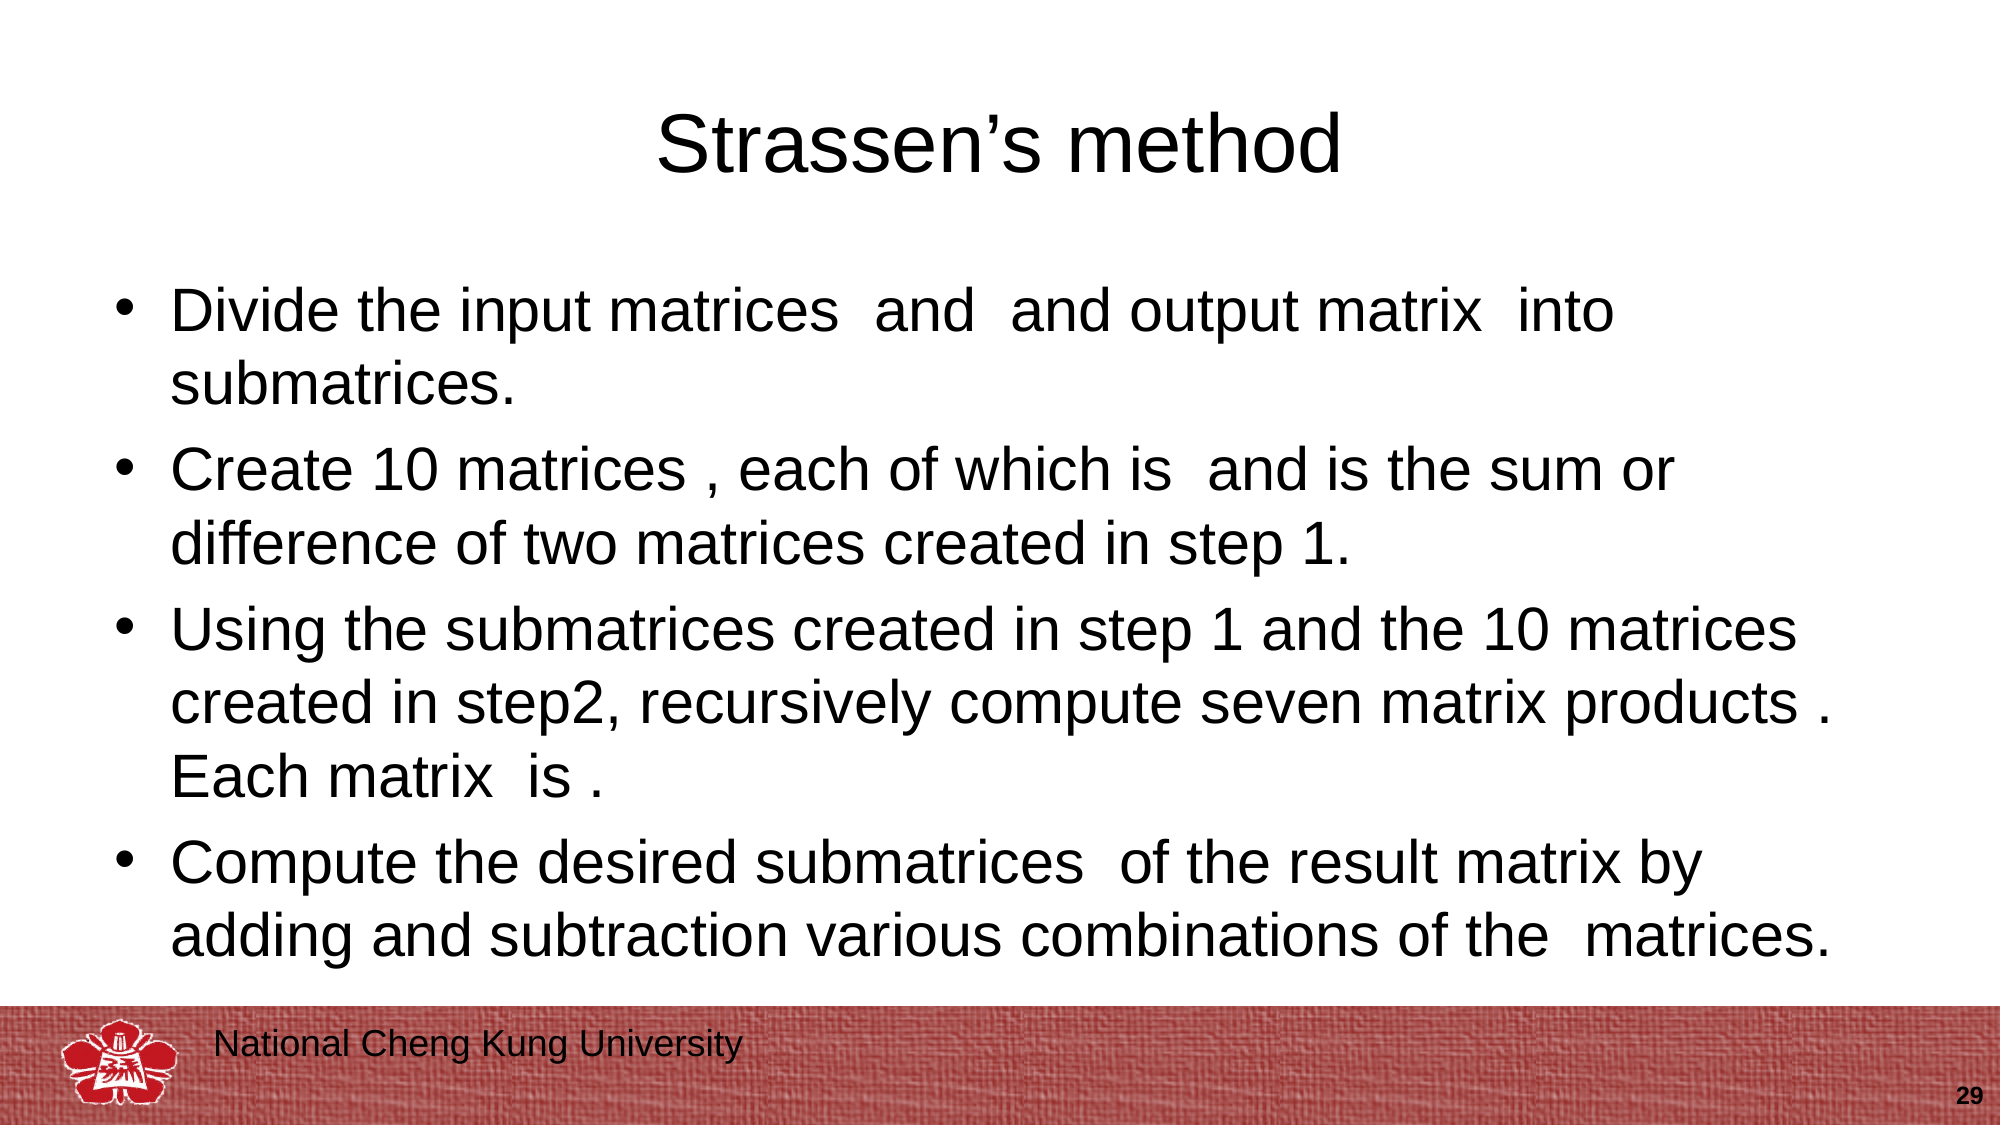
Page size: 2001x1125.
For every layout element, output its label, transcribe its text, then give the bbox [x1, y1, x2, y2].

slide_number 29 [1873, 1064, 2000, 1125]
title Strassen’s method [99, 45, 1900, 233]
picture [39, 1006, 197, 1125]
